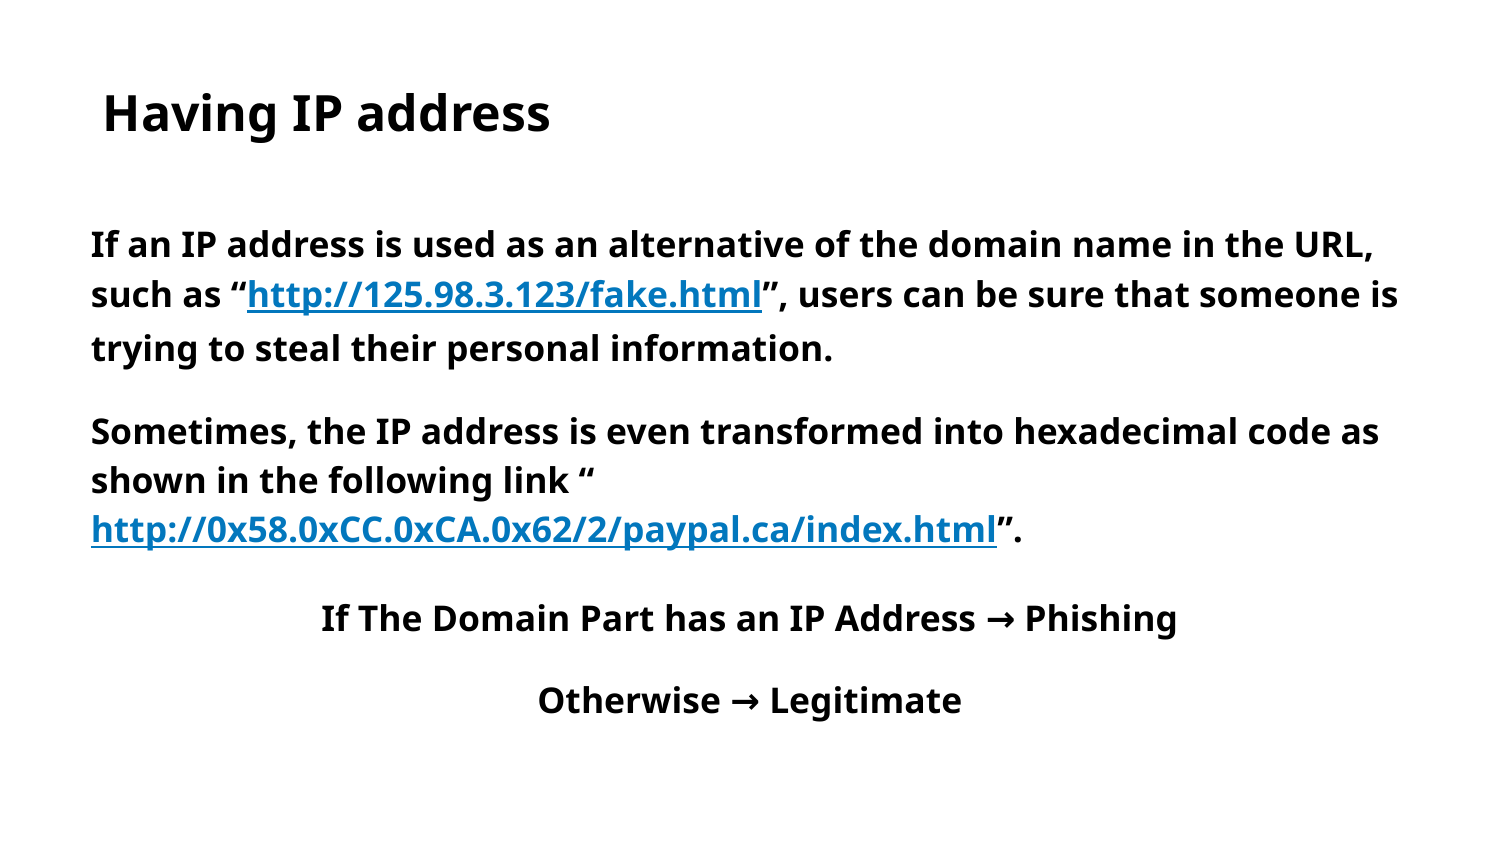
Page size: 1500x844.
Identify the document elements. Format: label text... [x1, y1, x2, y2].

title If an IP address is used as an alternative of the domain name in the URL, such as “http://125.98.3.123/fake.html”, users can be sure that someone is trying to steal their personal information. Sometimes, the IP address is even transformed into hexadecimal code as shown in the following link “http://0x58.0xCC.0xCA.0x62/2/paypal.ca/index.html”. If The Domain Part has an IP Address → Phishing Otherwise → Legitimate [75, 200, 1425, 792]
title Having IP address [87, 66, 941, 193]
